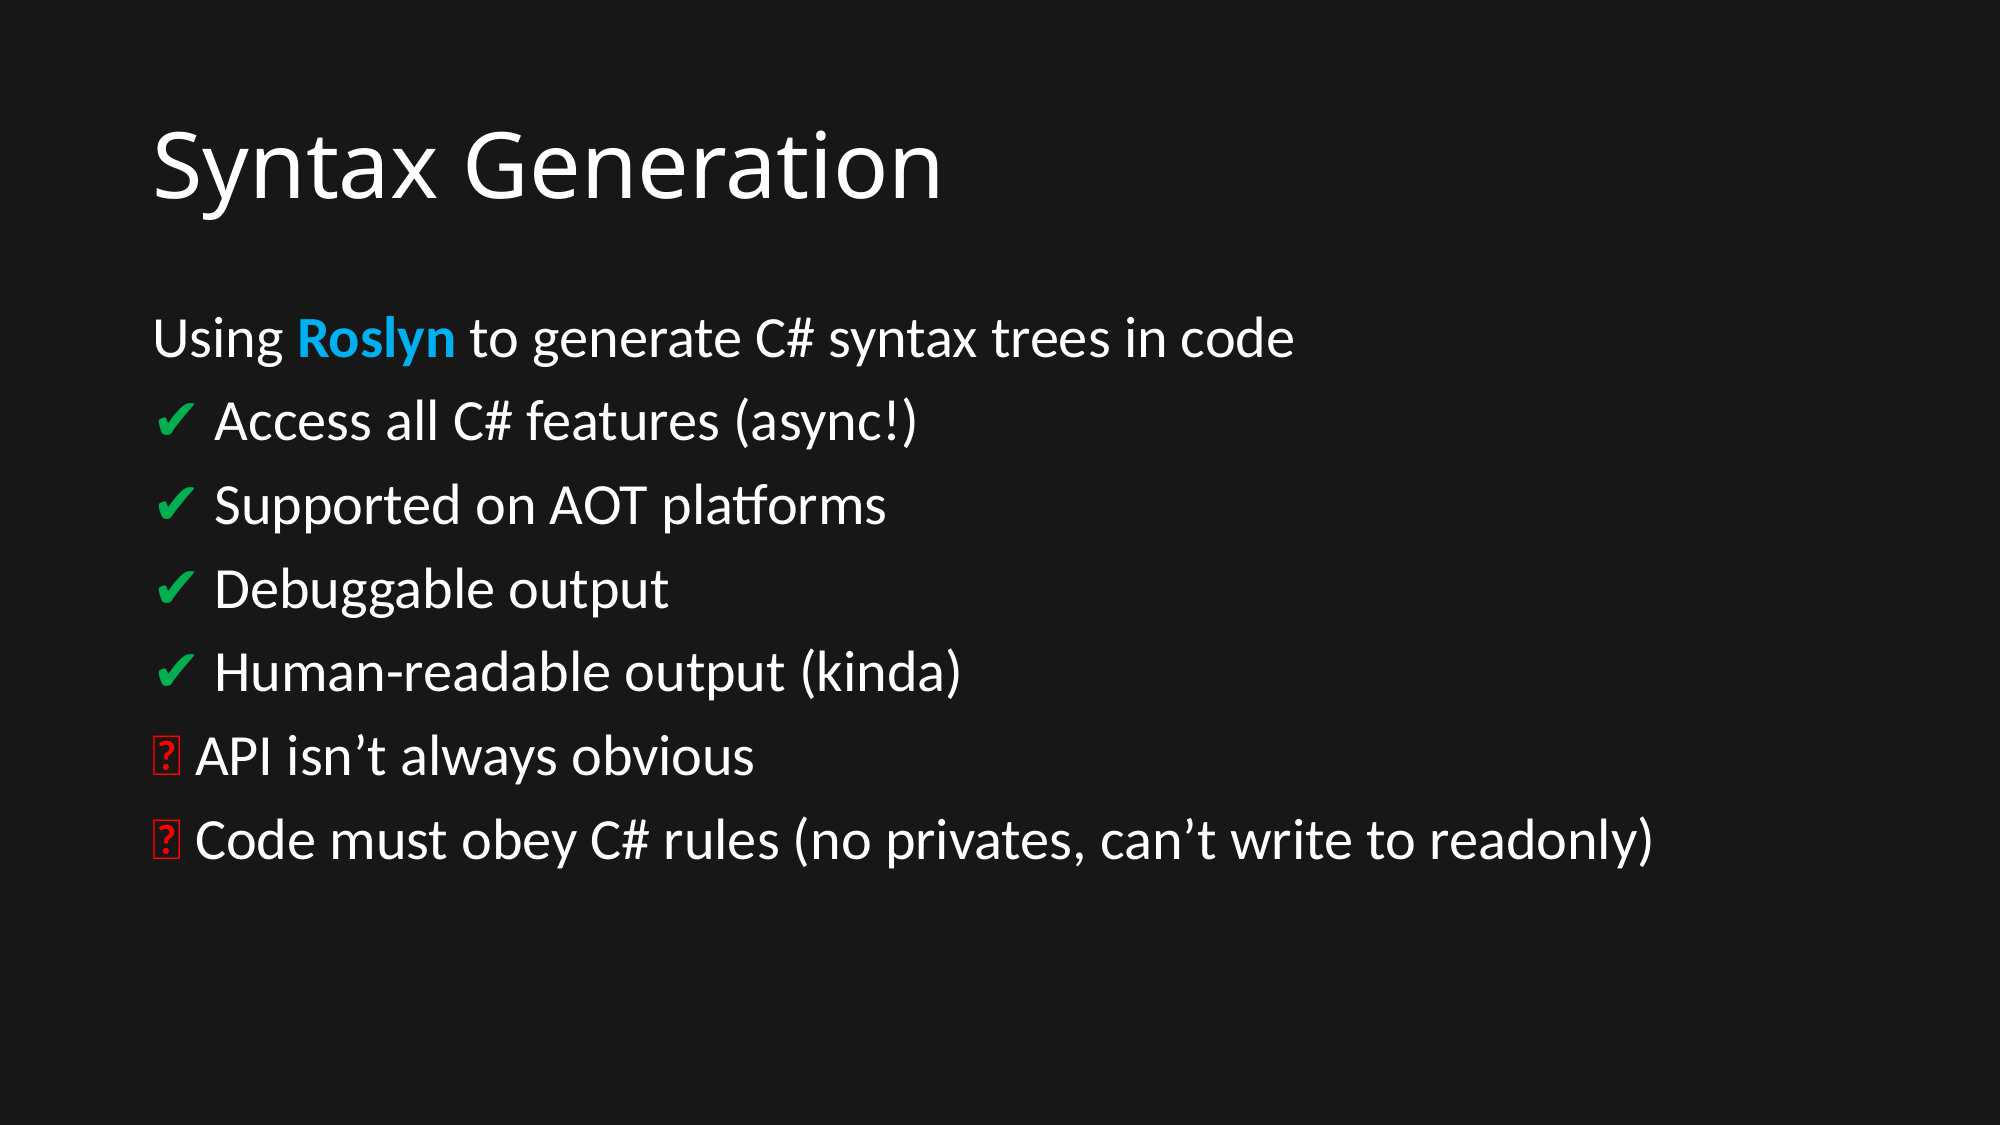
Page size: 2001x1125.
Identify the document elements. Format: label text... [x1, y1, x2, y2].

title Syntax Generation [137, 59, 1863, 278]
list Using Roslyn to generate C# syntax trees in code ✔ Access all C# features (async!) ✔ Supported on AOT platforms ✔ Debuggable output ✔ Human-readable output (kinda) ❌ API isn’t always obvious ❌ Code must obey C# rules (no privates, can’t write to readonly) [137, 299, 1863, 1014]
